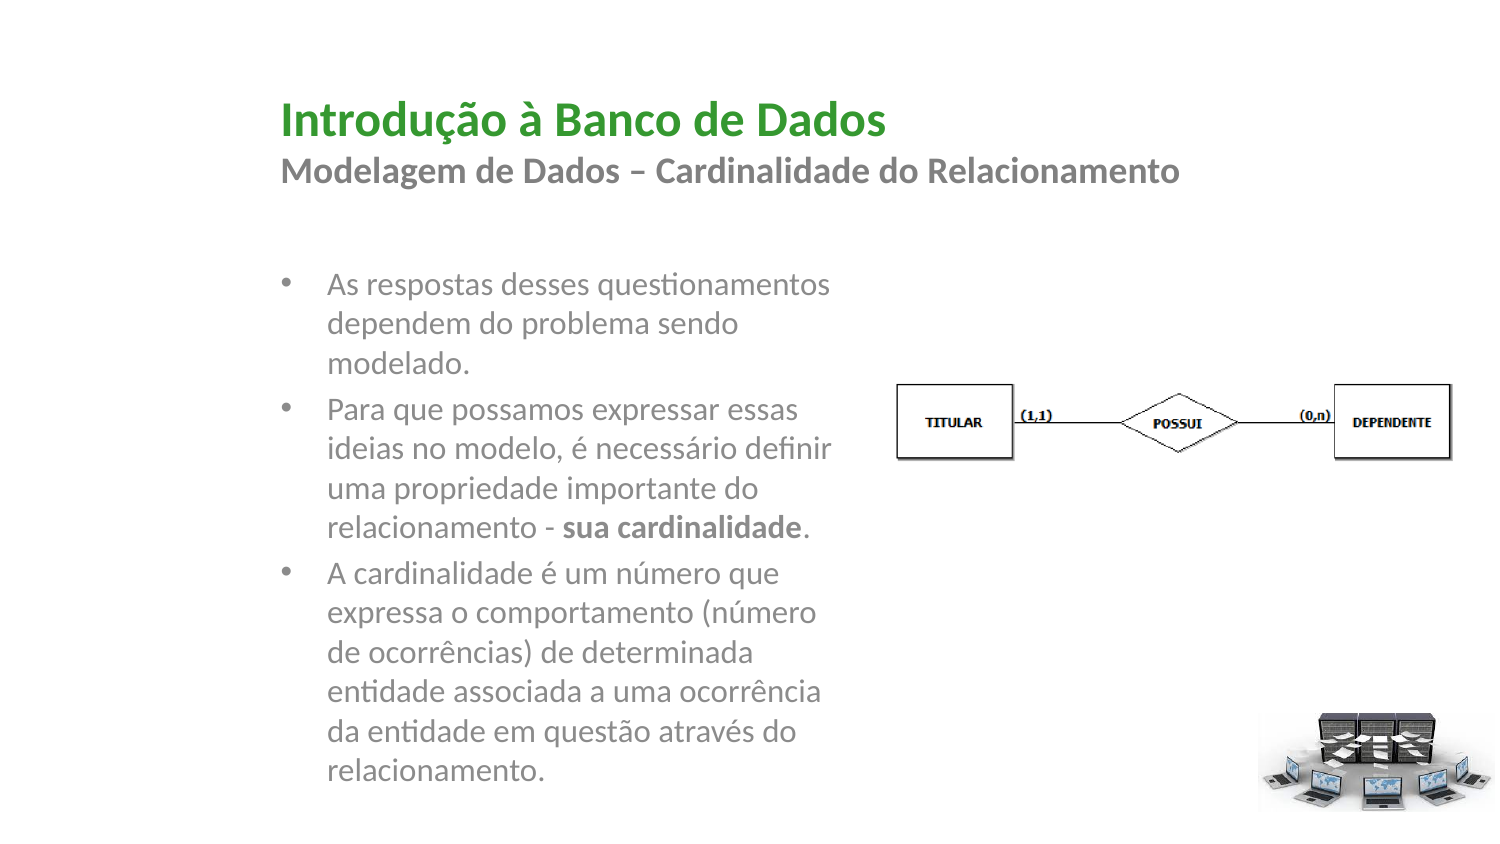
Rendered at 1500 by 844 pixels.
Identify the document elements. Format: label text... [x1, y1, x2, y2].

picture [1258, 713, 1495, 812]
picture [891, 370, 1471, 472]
text_box Introdução à Banco de Dados Modelagem de Dados – Cardinalidade do Relacionamento [265, 78, 1425, 233]
text_box As respostas desses questionamentos dependem do problema sendo modelado. Para que possamos expressar essas ideias no modelo, é necessário definir uma propriedade importante do relacionamento - sua cardinalidade. A cardinalidade é um número que expressa o comportamento (número de ocorrências) de determinada entidade associada a uma ocorrência da entidade em questão através do relacionamento. [265, 254, 868, 800]
